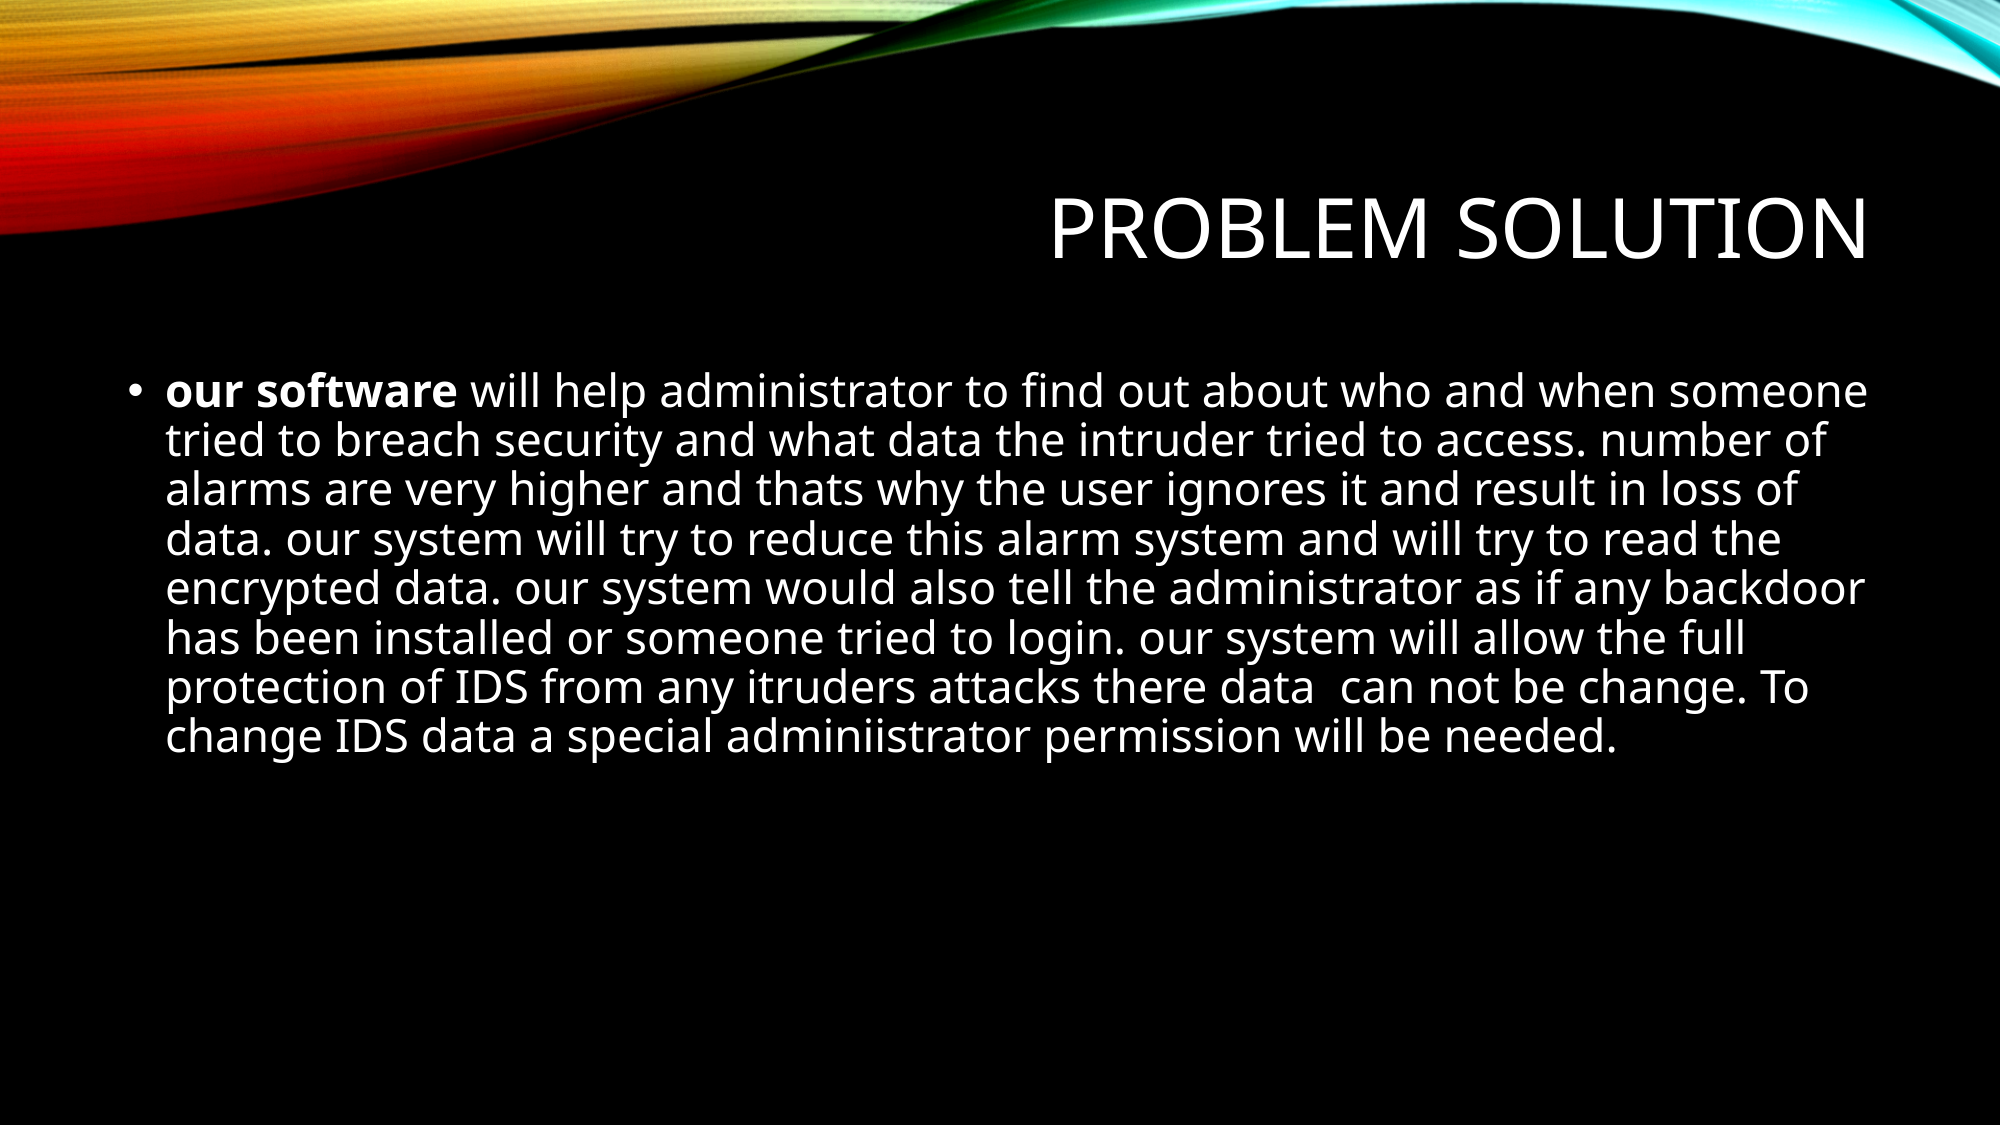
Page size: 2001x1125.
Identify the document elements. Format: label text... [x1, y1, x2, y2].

picture [0, 0, 2000, 237]
list our software will help administrator to find out about who and when someone tried to breach security and what data the intruder tried to access. number of alarms are very higher and thats why the user ignores it and result in loss of data. our system will try to reduce this alarm system and will try to read the encrypted data. our system would also tell the administrator as if any backdoor has been installed or someone tried to login. our system will allow the full protection of IDS from any itruders attacks there data can not be change. To change IDS data a special adminiistrator permission will be needed. [112, 360, 1888, 1021]
title PROBLEM SOLUTION [474, 125, 1888, 338]
